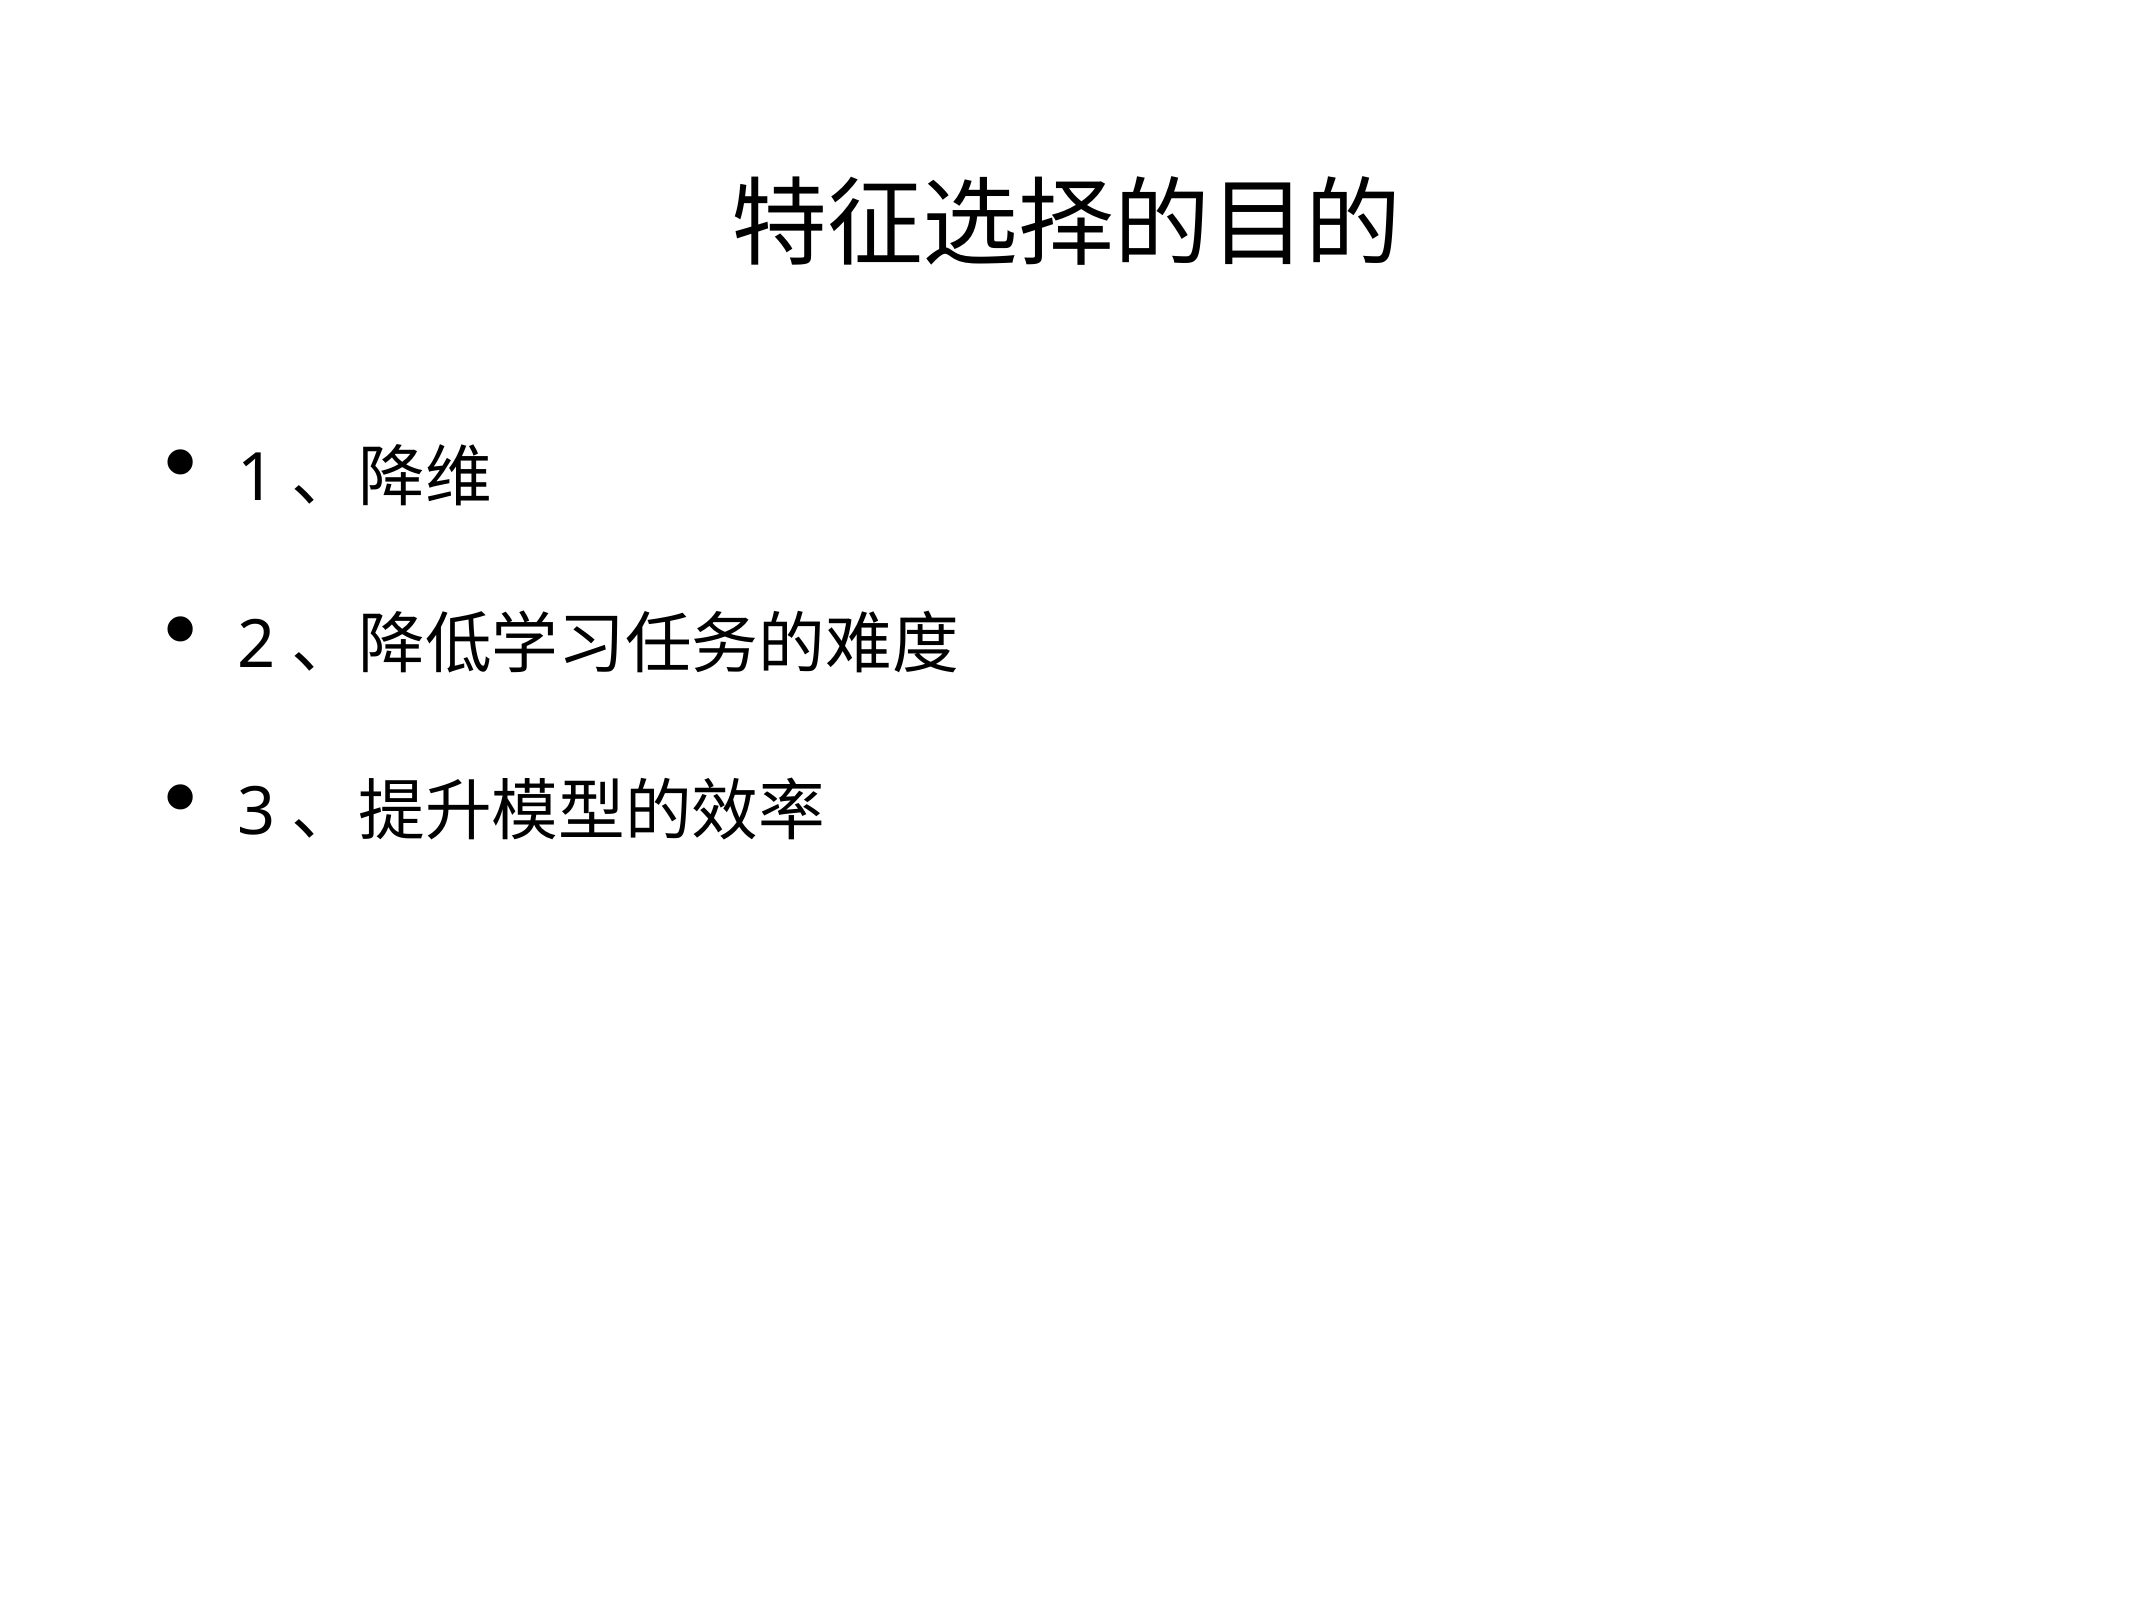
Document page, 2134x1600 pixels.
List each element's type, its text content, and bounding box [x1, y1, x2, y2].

title 特征选择的目的 [155, 41, 1978, 397]
list 1、降维 2、降低学习任务的难度 3、提升模型的效率 [155, 424, 1978, 1457]
